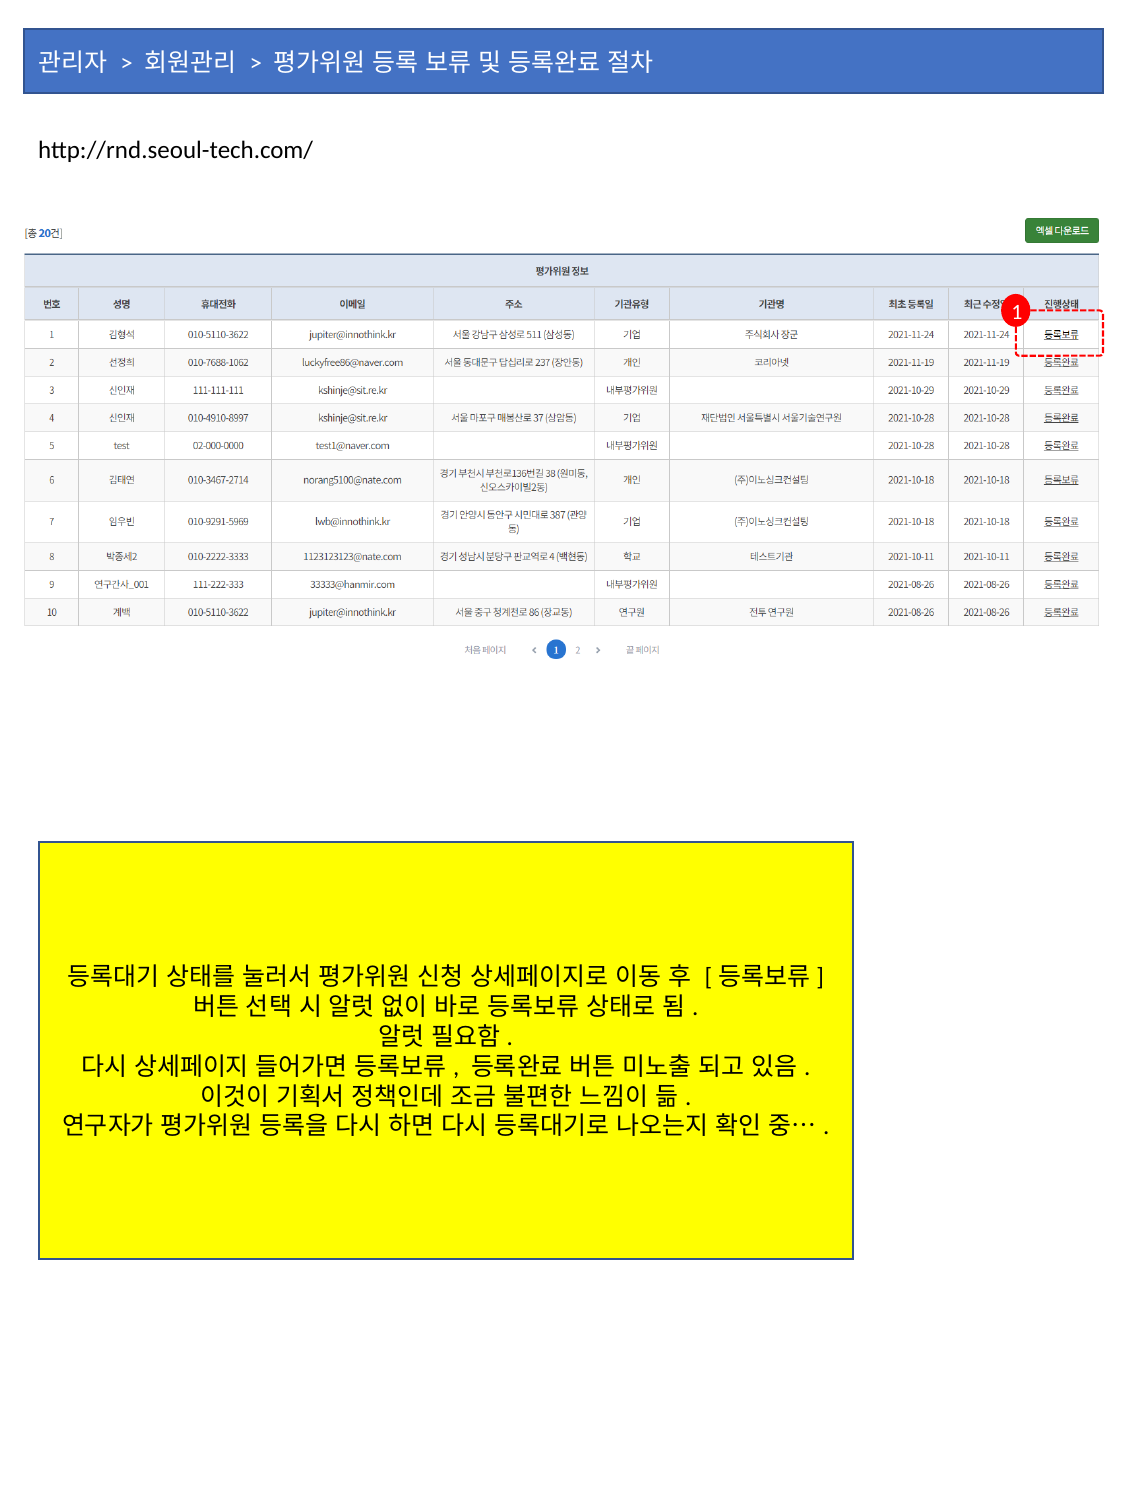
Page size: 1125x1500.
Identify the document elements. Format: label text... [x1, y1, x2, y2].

picture [21, 213, 1104, 659]
text_box http://rnd.seoul-tech.com/ [23, 110, 329, 171]
text_box 관리자 > 회원관리 > 평가위원 등록 보류 및 등록완료 절차 [23, 28, 1104, 94]
text_box 등록대기 상태를 눌러서 평가위원 신청 상세페이지로 이동 후 [등록보류] 버튼 선택 시 알럿 없이 바로 등록보류 상태로 됨. 알럿 필요함. 다시 상세페이지 들어가면 등록보류, 등록완료 버튼 미노출 되고 있음. 이것이 기획서 정책인데 조금 불편한 느낌이 듦. 연구자가 평가위원 등록을 다시 하면 다시 등록대기로 나오는지 확인 중…. [38, 841, 854, 1260]
